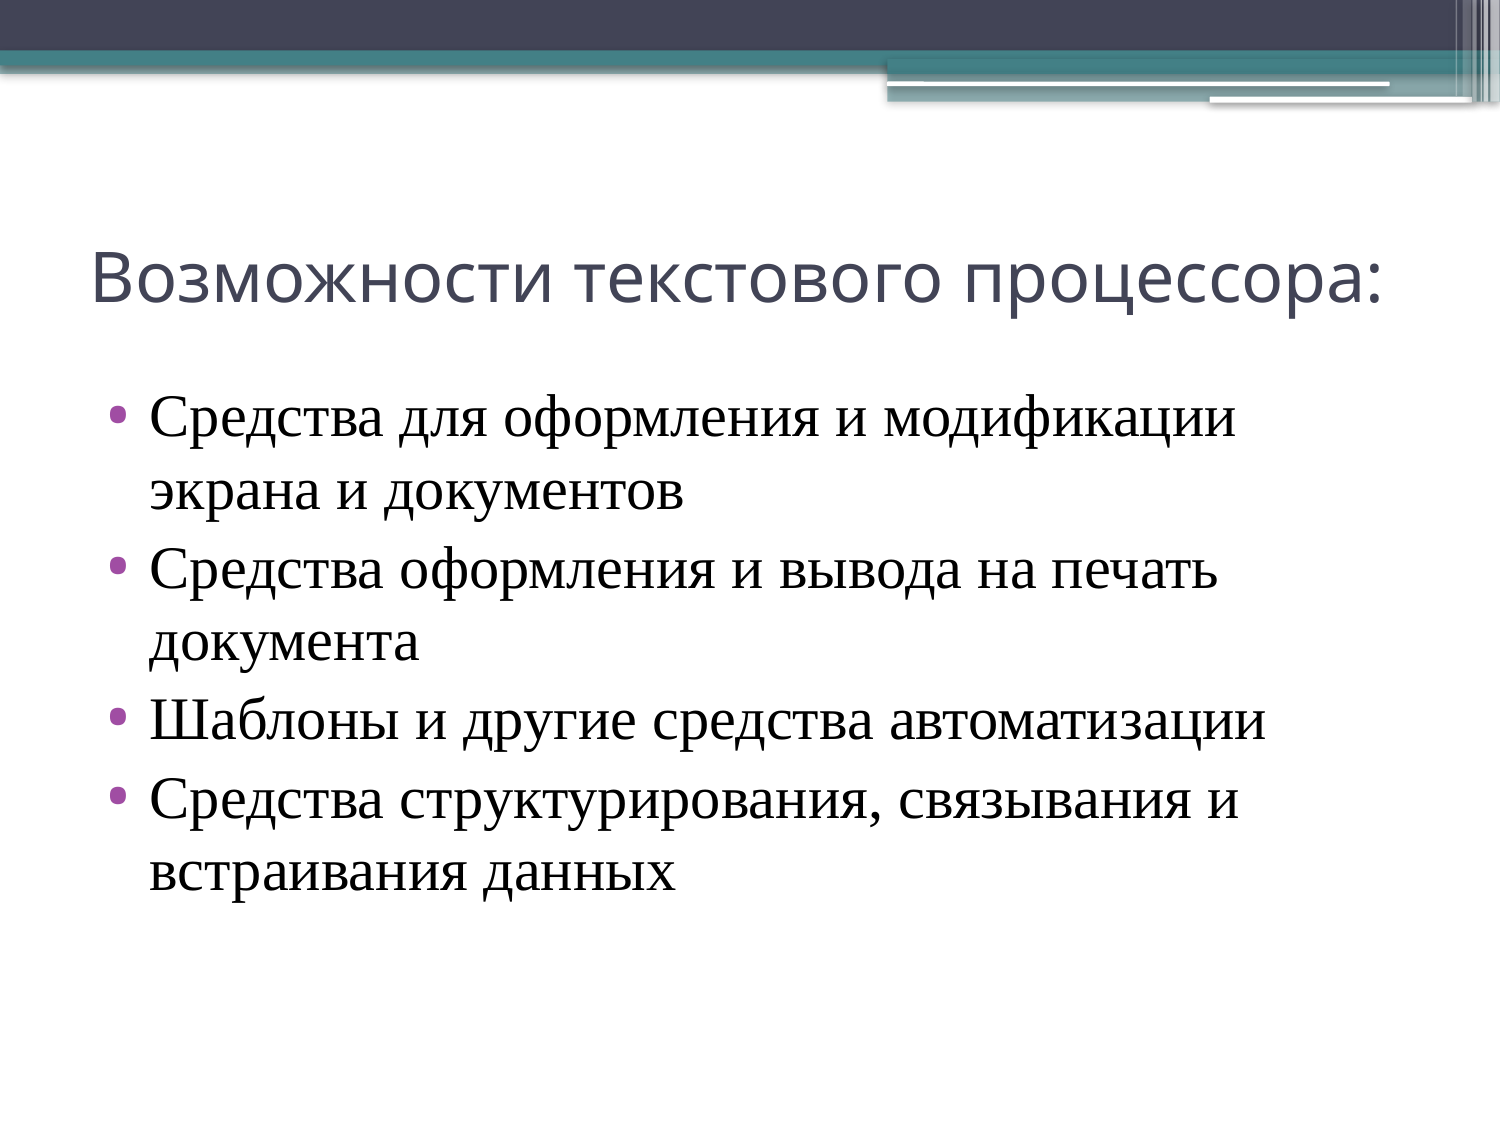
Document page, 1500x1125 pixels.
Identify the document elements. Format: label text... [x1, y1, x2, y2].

list Средства для оформления и модификации экрана и документов Средства оформления и вывода на печать документа Шаблоны и другие средства автоматизации Средства структурирования, связывания и встраивания данных [75, 368, 1425, 1079]
title Возможности текстового процессора: [75, 187, 1425, 363]
